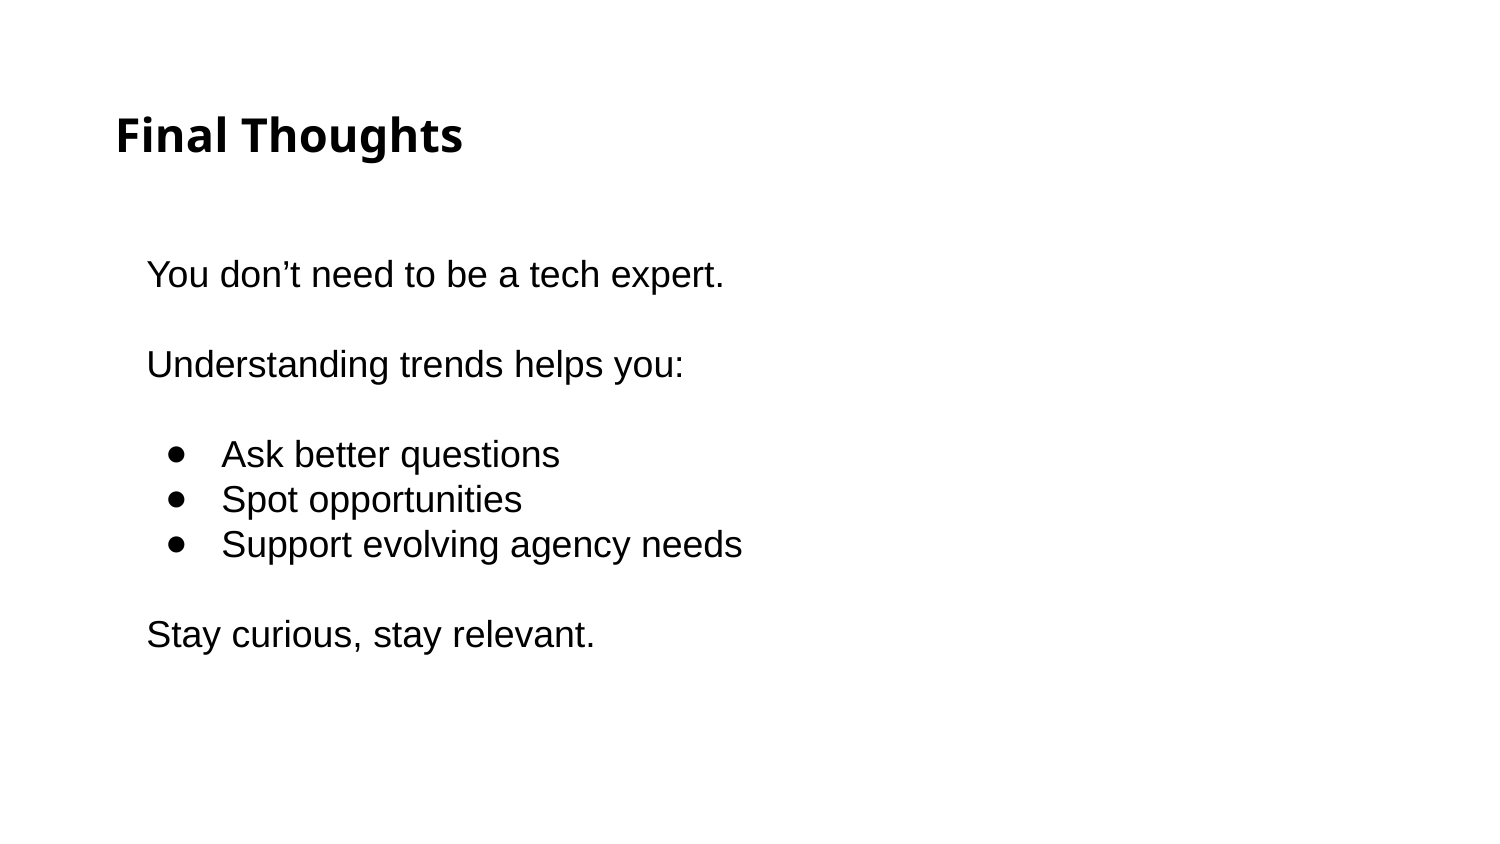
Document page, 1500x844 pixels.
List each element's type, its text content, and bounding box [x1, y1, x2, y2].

text_box You don’t need to be a tech expert. Understanding trends helps you: Ask better questions Spot opportunities Support evolving agency needs Stay curious, stay relevant. [131, 234, 1254, 670]
title Final Thoughts [99, 99, 1307, 157]
text_box [99, 157, 655, 213]
